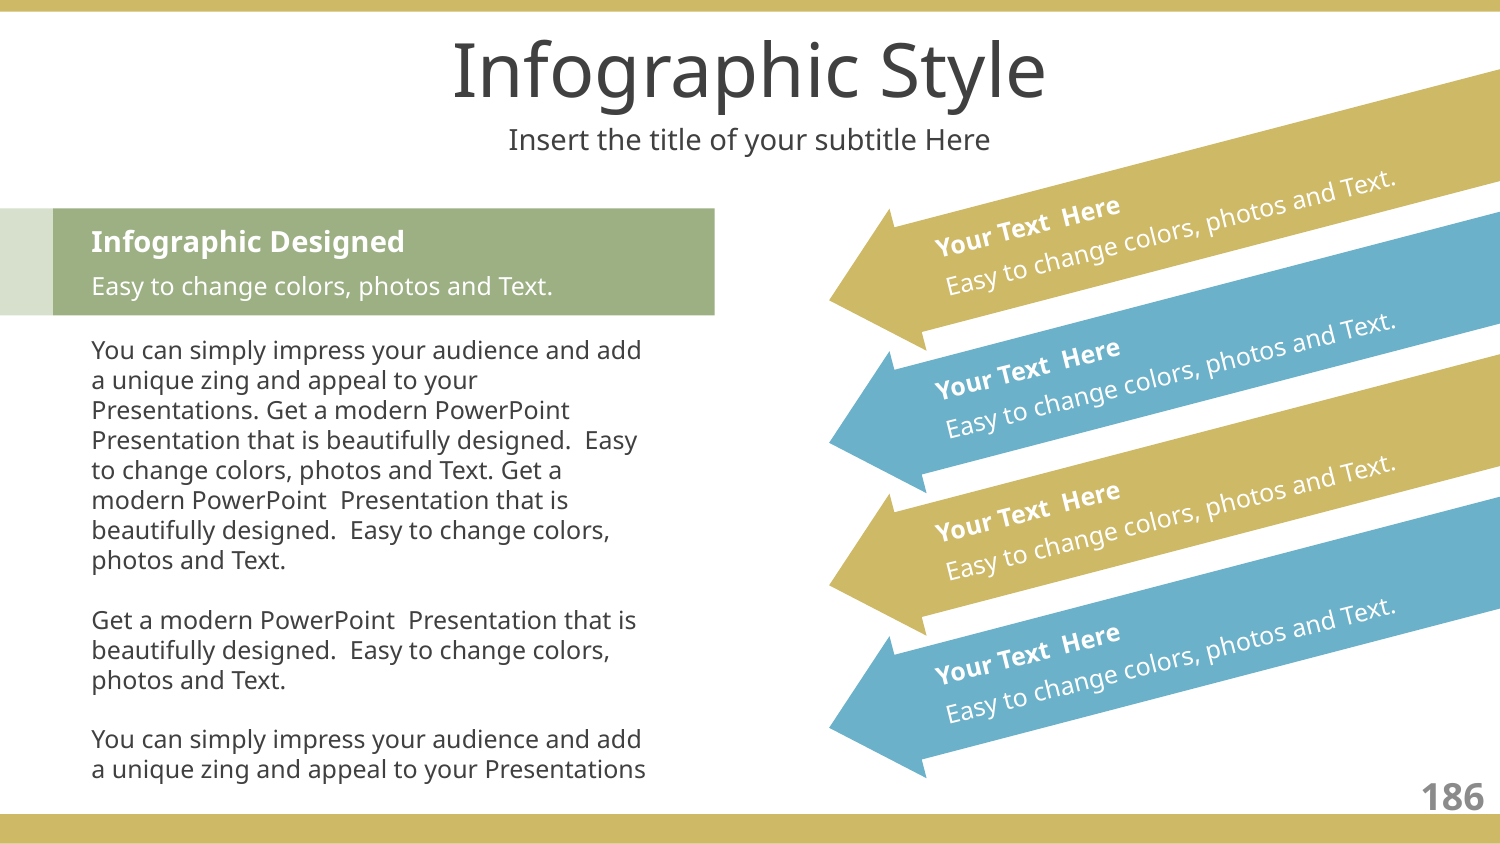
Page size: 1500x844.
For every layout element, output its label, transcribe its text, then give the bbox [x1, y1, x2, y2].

text_box [1120, 352, 1500, 486]
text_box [919, 167, 1428, 254]
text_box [919, 595, 1428, 681]
text_box [1122, 209, 1500, 344]
text_box [1122, 494, 1500, 629]
list Insert the title of your subtitle Here [0, 114, 1316, 162]
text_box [0, 208, 715, 316]
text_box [919, 310, 1428, 396]
text_box [827, 206, 1199, 347]
slide_number 186 [1149, 776, 1500, 822]
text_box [919, 452, 1428, 539]
text_box [827, 634, 1201, 781]
text_box [827, 491, 1195, 632]
list Infographic Style [0, 20, 1500, 114]
text_box You can simply impress your audience and add a unique zing and appeal to your Presentations. Get a modern PowerPoint Presentation that is beautifully designed. Easy to change colors, photos and Text. Get a modern PowerPoint Presentation that is beautifully designed. Easy to change colors, photos and Text. Get a modern PowerPoint Presentation that is beautifully designed. Easy to change colors, photos and Text. You can simply impress your audience and add a unique zing and appeal to your Presentations [76, 327, 668, 792]
text_box [1120, 67, 1500, 201]
text_box [827, 349, 1201, 490]
